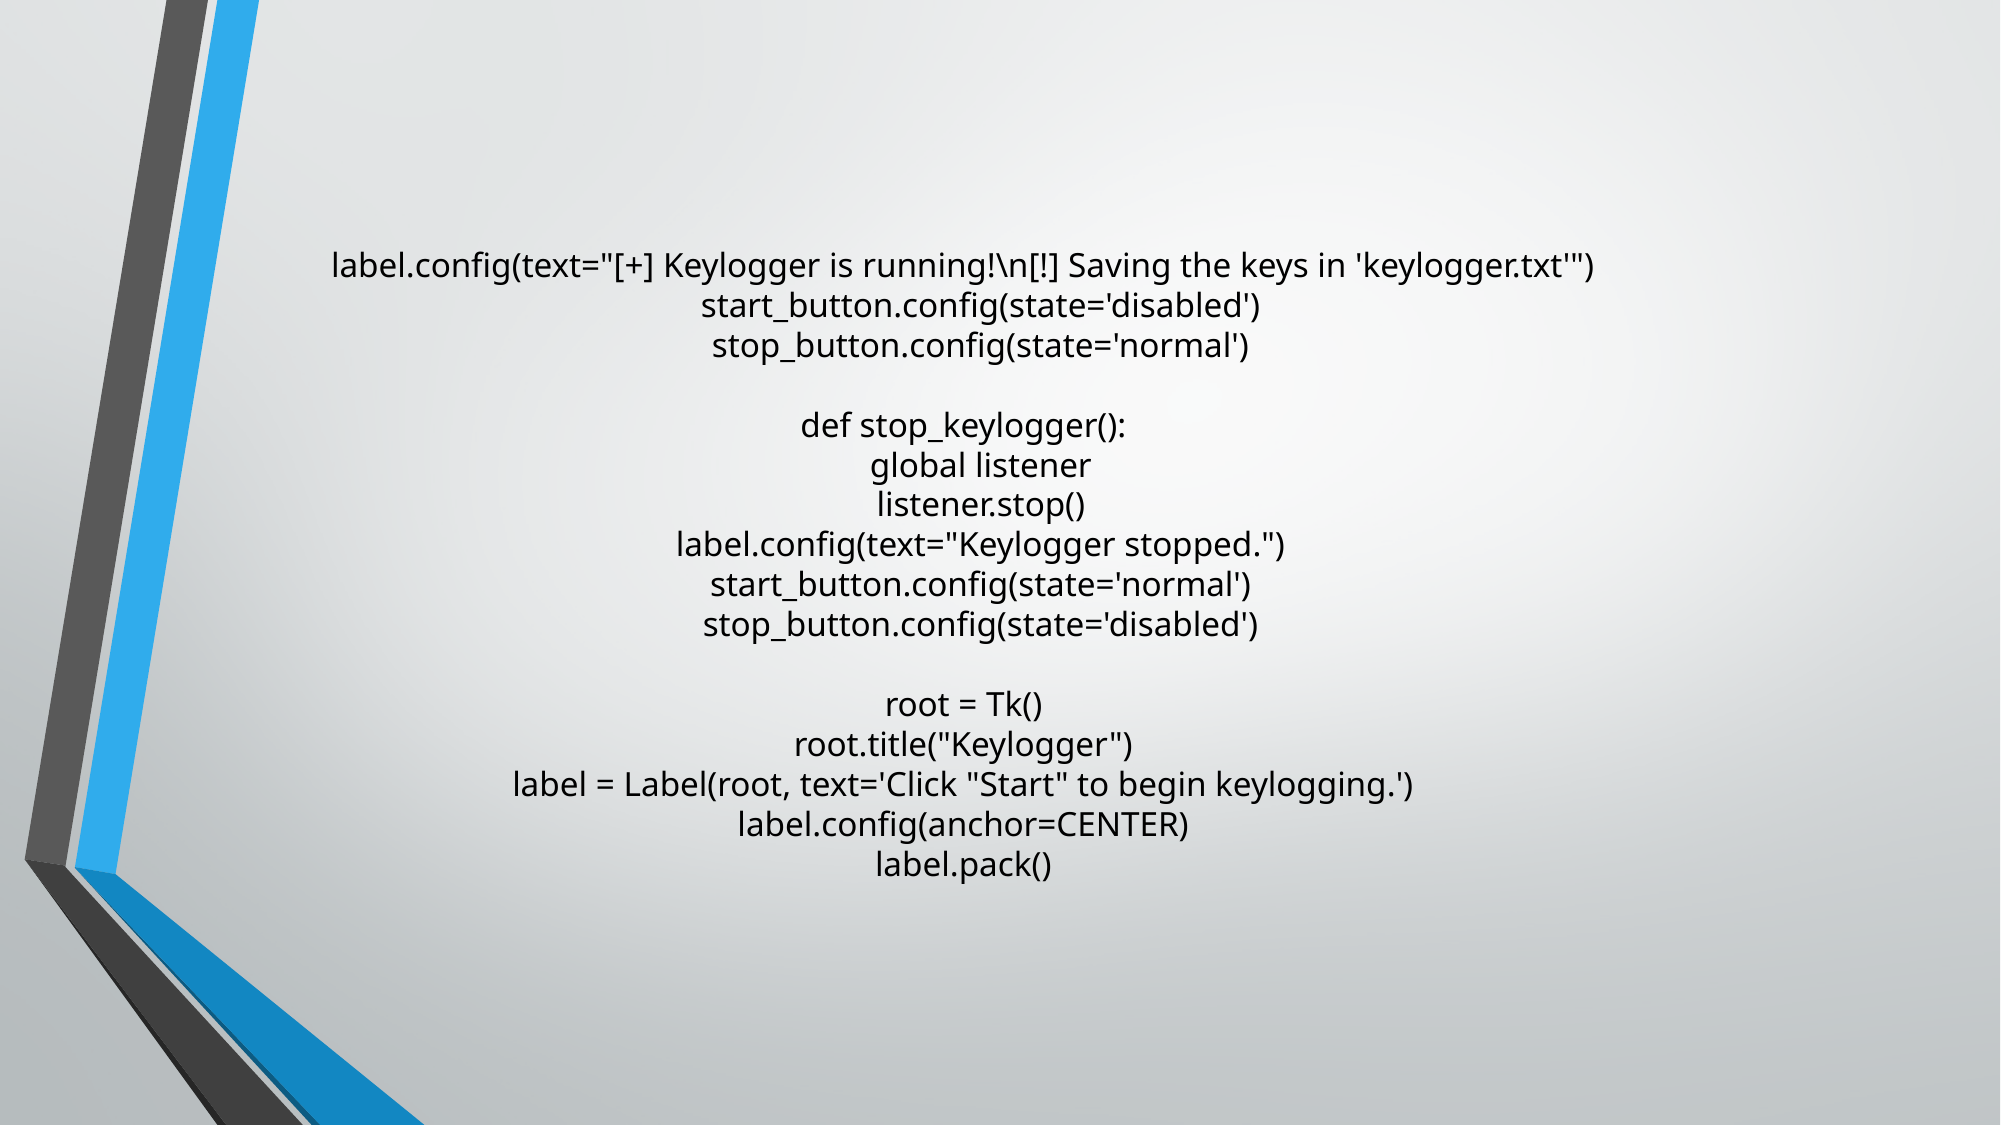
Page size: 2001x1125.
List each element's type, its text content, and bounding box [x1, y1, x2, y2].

title label.config(text="[+] Keylogger is running!\n[!] Saving the keys in 'keylogger.txt'") start_button.config(state='disabled') stop_button.config(state='normal') def stop_keylogger(): global listener listener.stop() label.config(text="Keylogger stopped.") start_button.config(state='normal') stop_button.config(state='disabled') root = Tk() root.title("Keylogger") label = Label(root, text='Click "Start" to begin keylogging.') label.config(anchor=CENTER) label.pack() [86, 199, 1841, 928]
